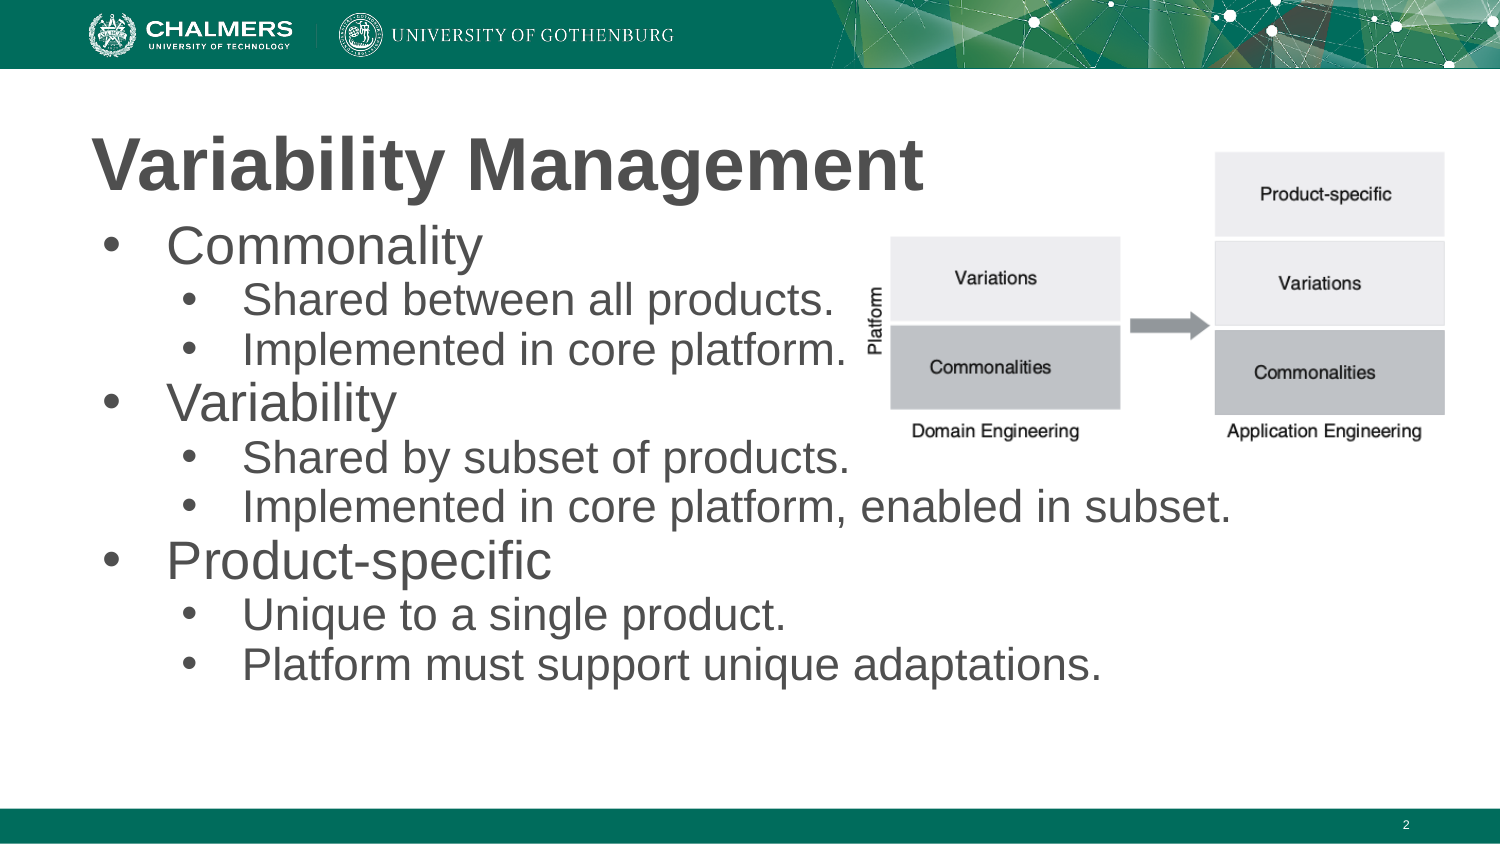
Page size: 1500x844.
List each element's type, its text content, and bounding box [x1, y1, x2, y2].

title Variability Management [76, 100, 1425, 211]
slide_number ‹#› [1074, 809, 1425, 844]
picture [64, 0, 696, 85]
picture [759, 0, 1500, 68]
list Commonality Shared between all products. Implemented in core platform. Variability Shared by subset of products. Implemented in core platform, enabled in subset. Product-specific Unique to a single product. Platform must support unique adaptations. [76, 211, 1425, 782]
picture [847, 140, 1500, 450]
